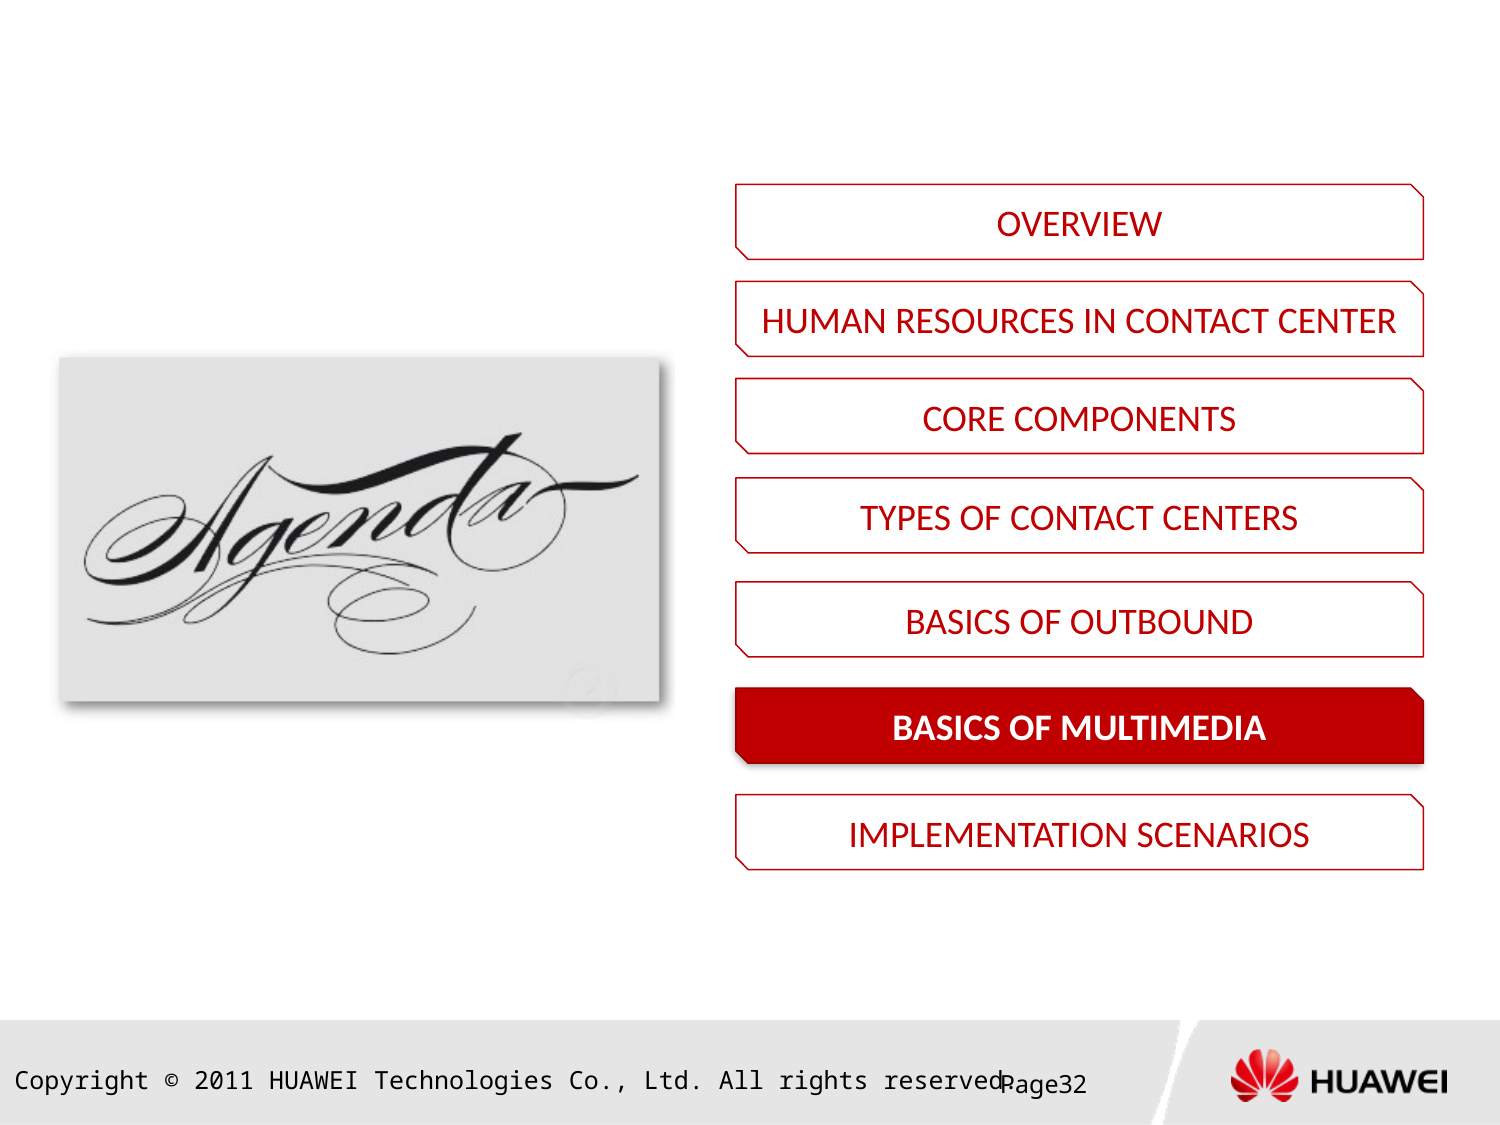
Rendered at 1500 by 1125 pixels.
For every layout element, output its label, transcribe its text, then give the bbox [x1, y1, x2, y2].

picture [0, 1020, 1500, 1125]
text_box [735, 184, 1424, 870]
picture [992, 1077, 999, 1087]
slide_number Page31 [999, 1070, 1351, 1125]
picture [49, 349, 676, 726]
